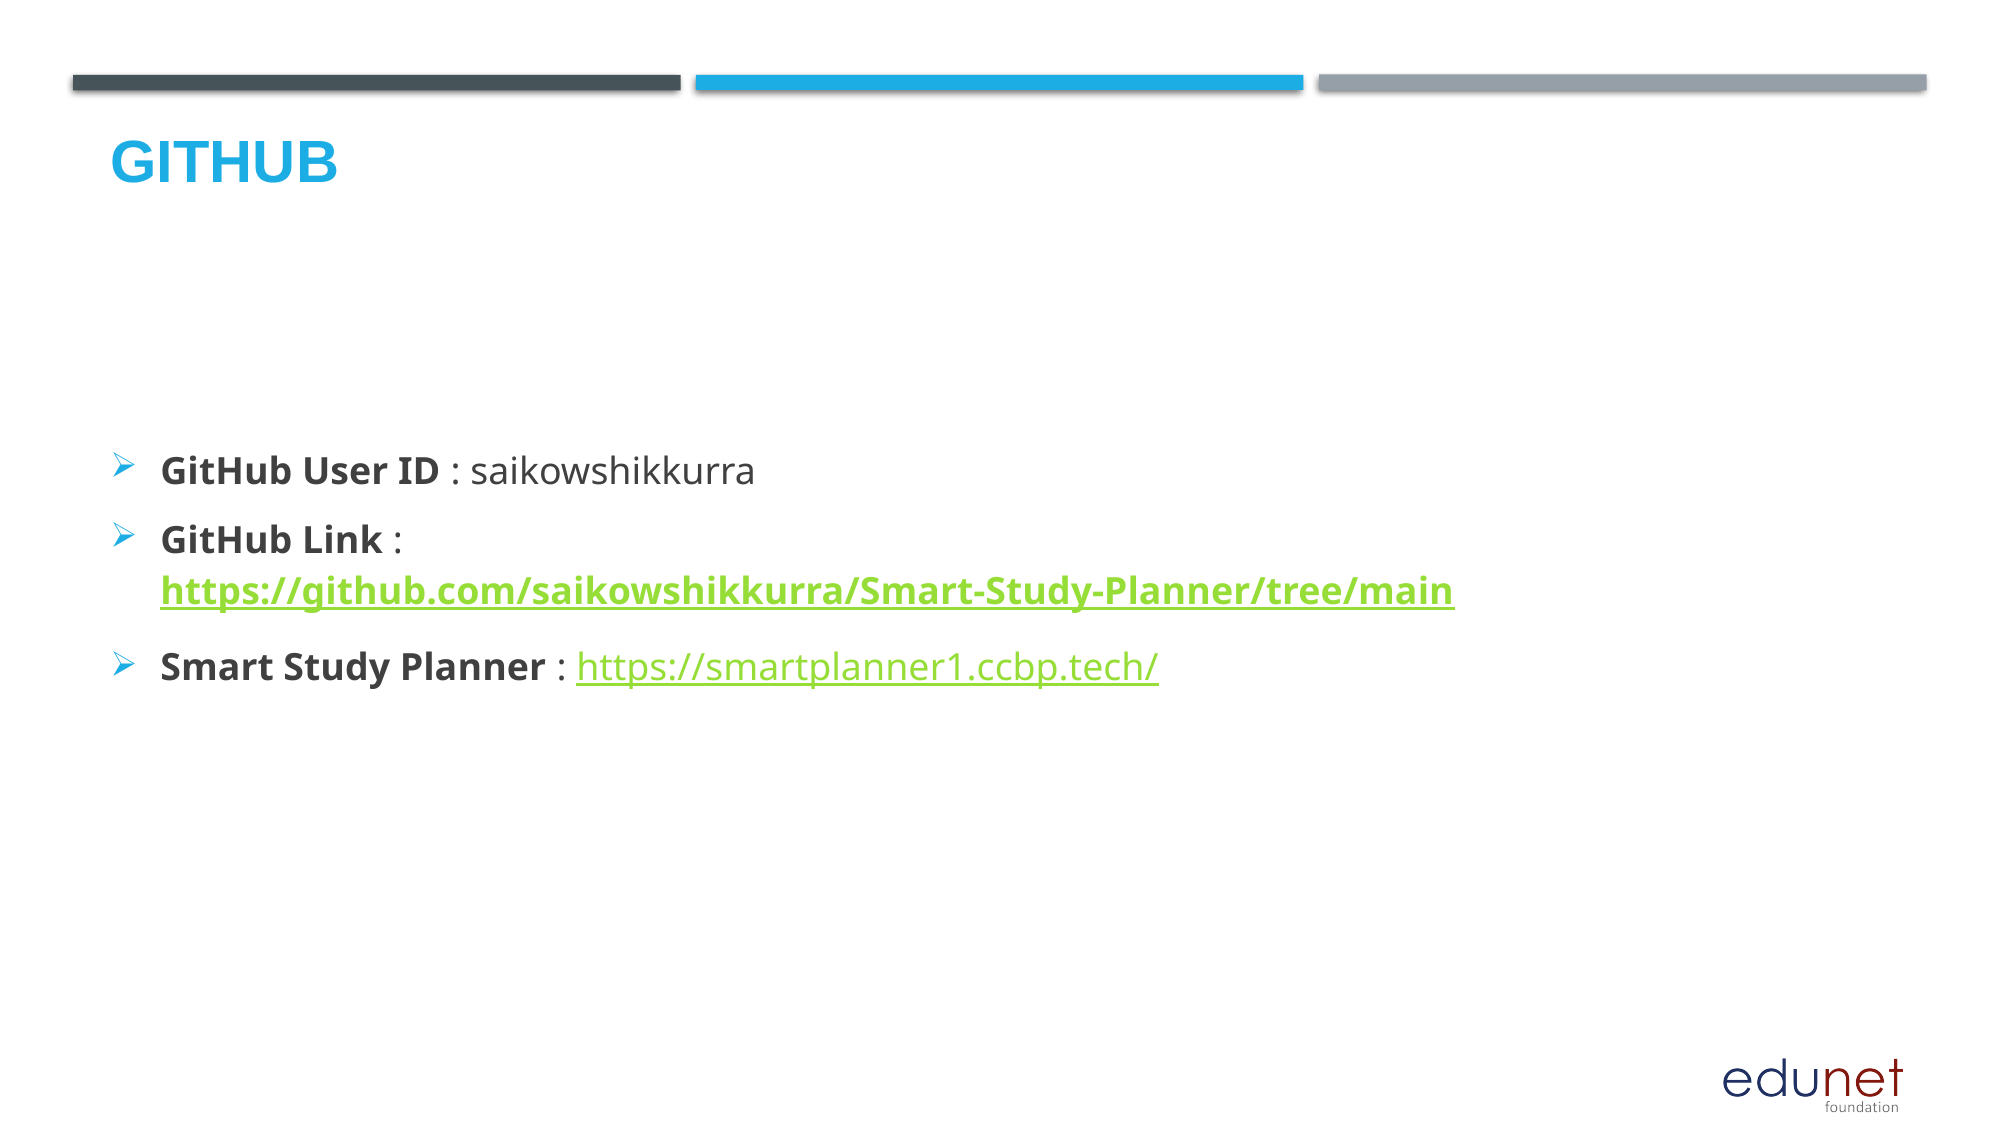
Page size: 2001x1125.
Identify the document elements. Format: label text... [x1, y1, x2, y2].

title GITHUB [95, 115, 1905, 203]
picture [1719, 1056, 1905, 1116]
list GitHub User ID : saikowshikkurra GitHub Link : https://github.com/saikowshikkurra/Smart-Study-Planner/tree/main Smart Study Planner : https://smartplanner1.ccbp.tech/ [95, 270, 1495, 924]
